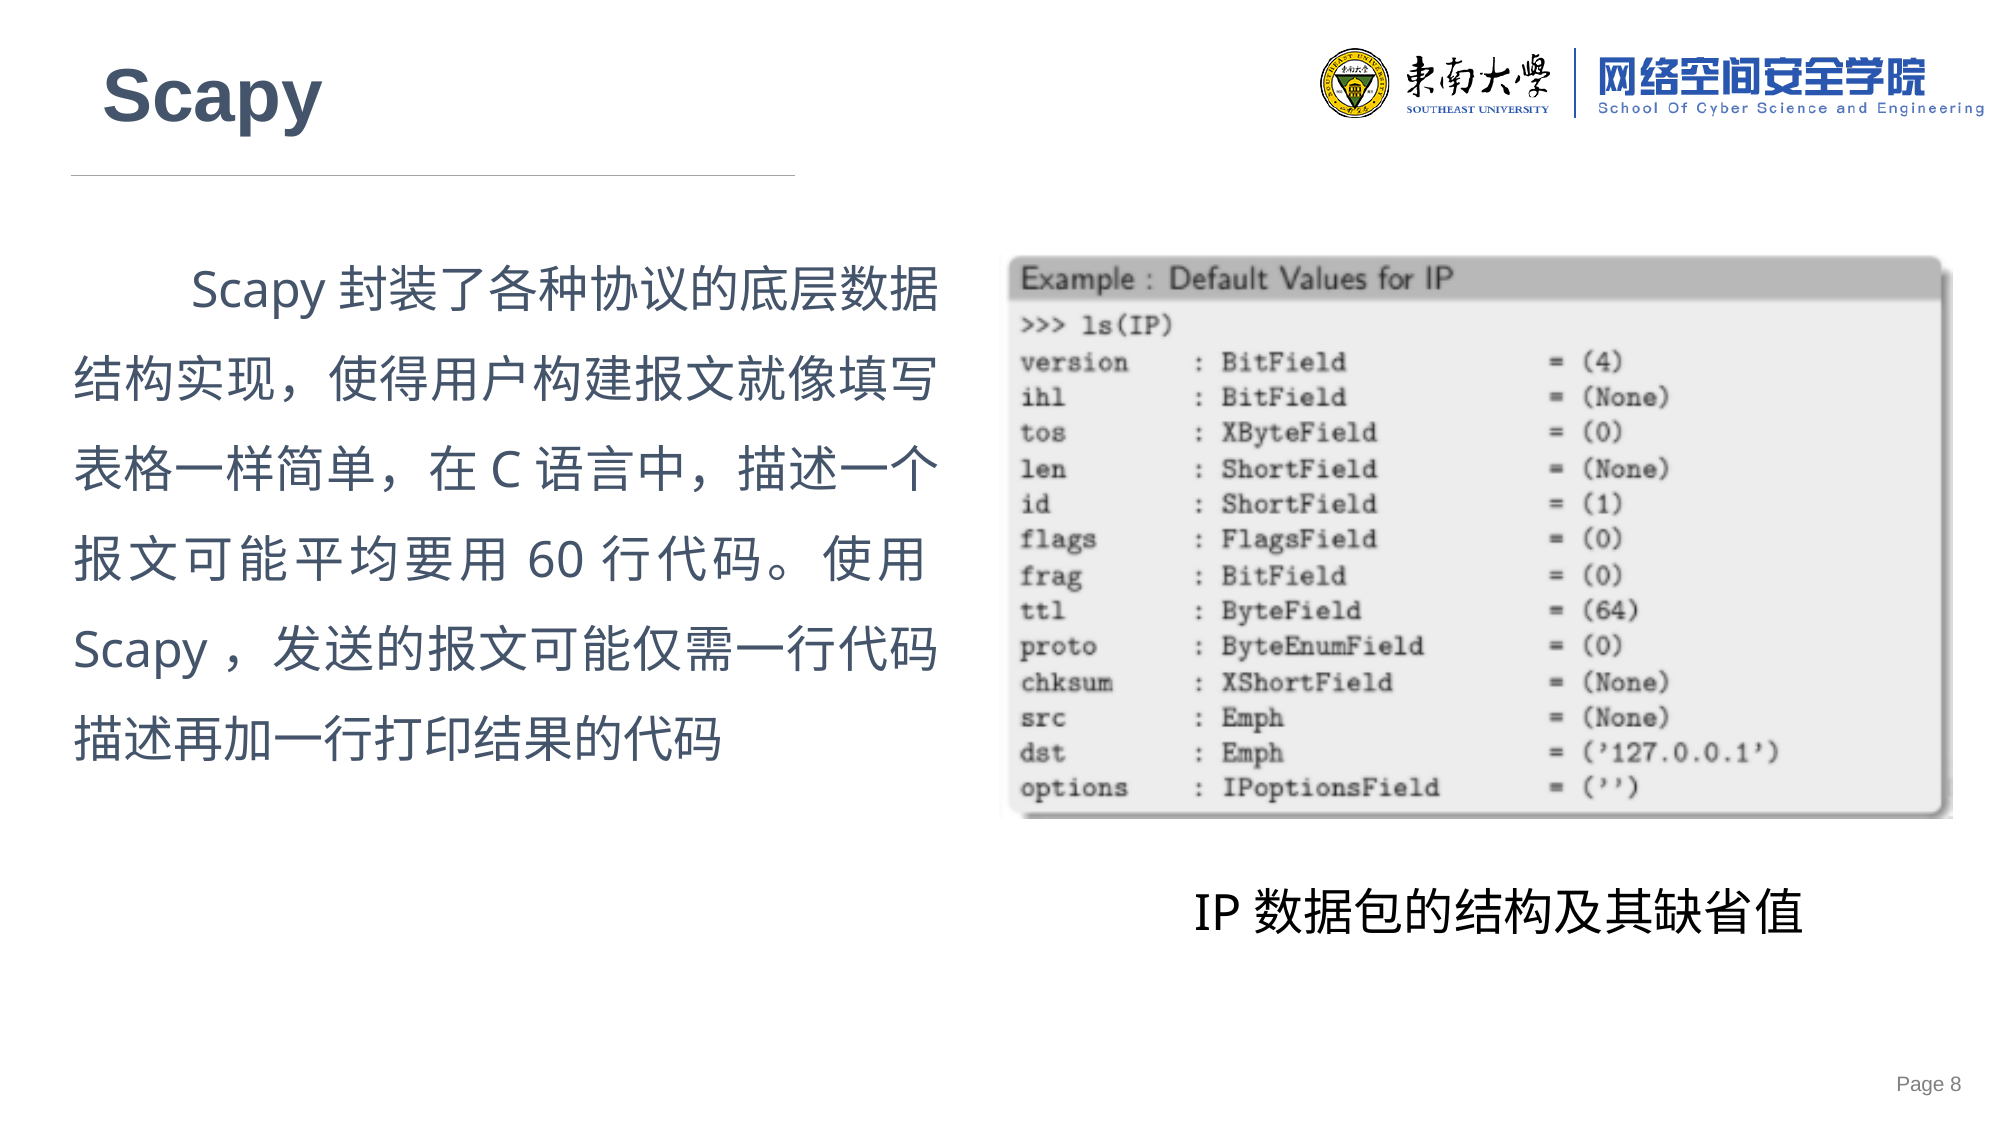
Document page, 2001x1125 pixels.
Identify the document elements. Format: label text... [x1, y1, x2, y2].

picture [1320, 48, 1985, 118]
text_box IP数据包的结构及其缺省值 [1179, 843, 1825, 948]
text_box Scapy [73, 38, 1261, 144]
picture [999, 254, 1953, 819]
text_box Scapy封装了各种协议的底层数据结构实现，使得用户构建报文就像填写表格一样简单，在C语言中，描述一个报文可能平均要用60行代码。使用Scapy，发送的报文可能仅需一行代码描述再加一行打印结果的代码 [73, 227, 940, 768]
